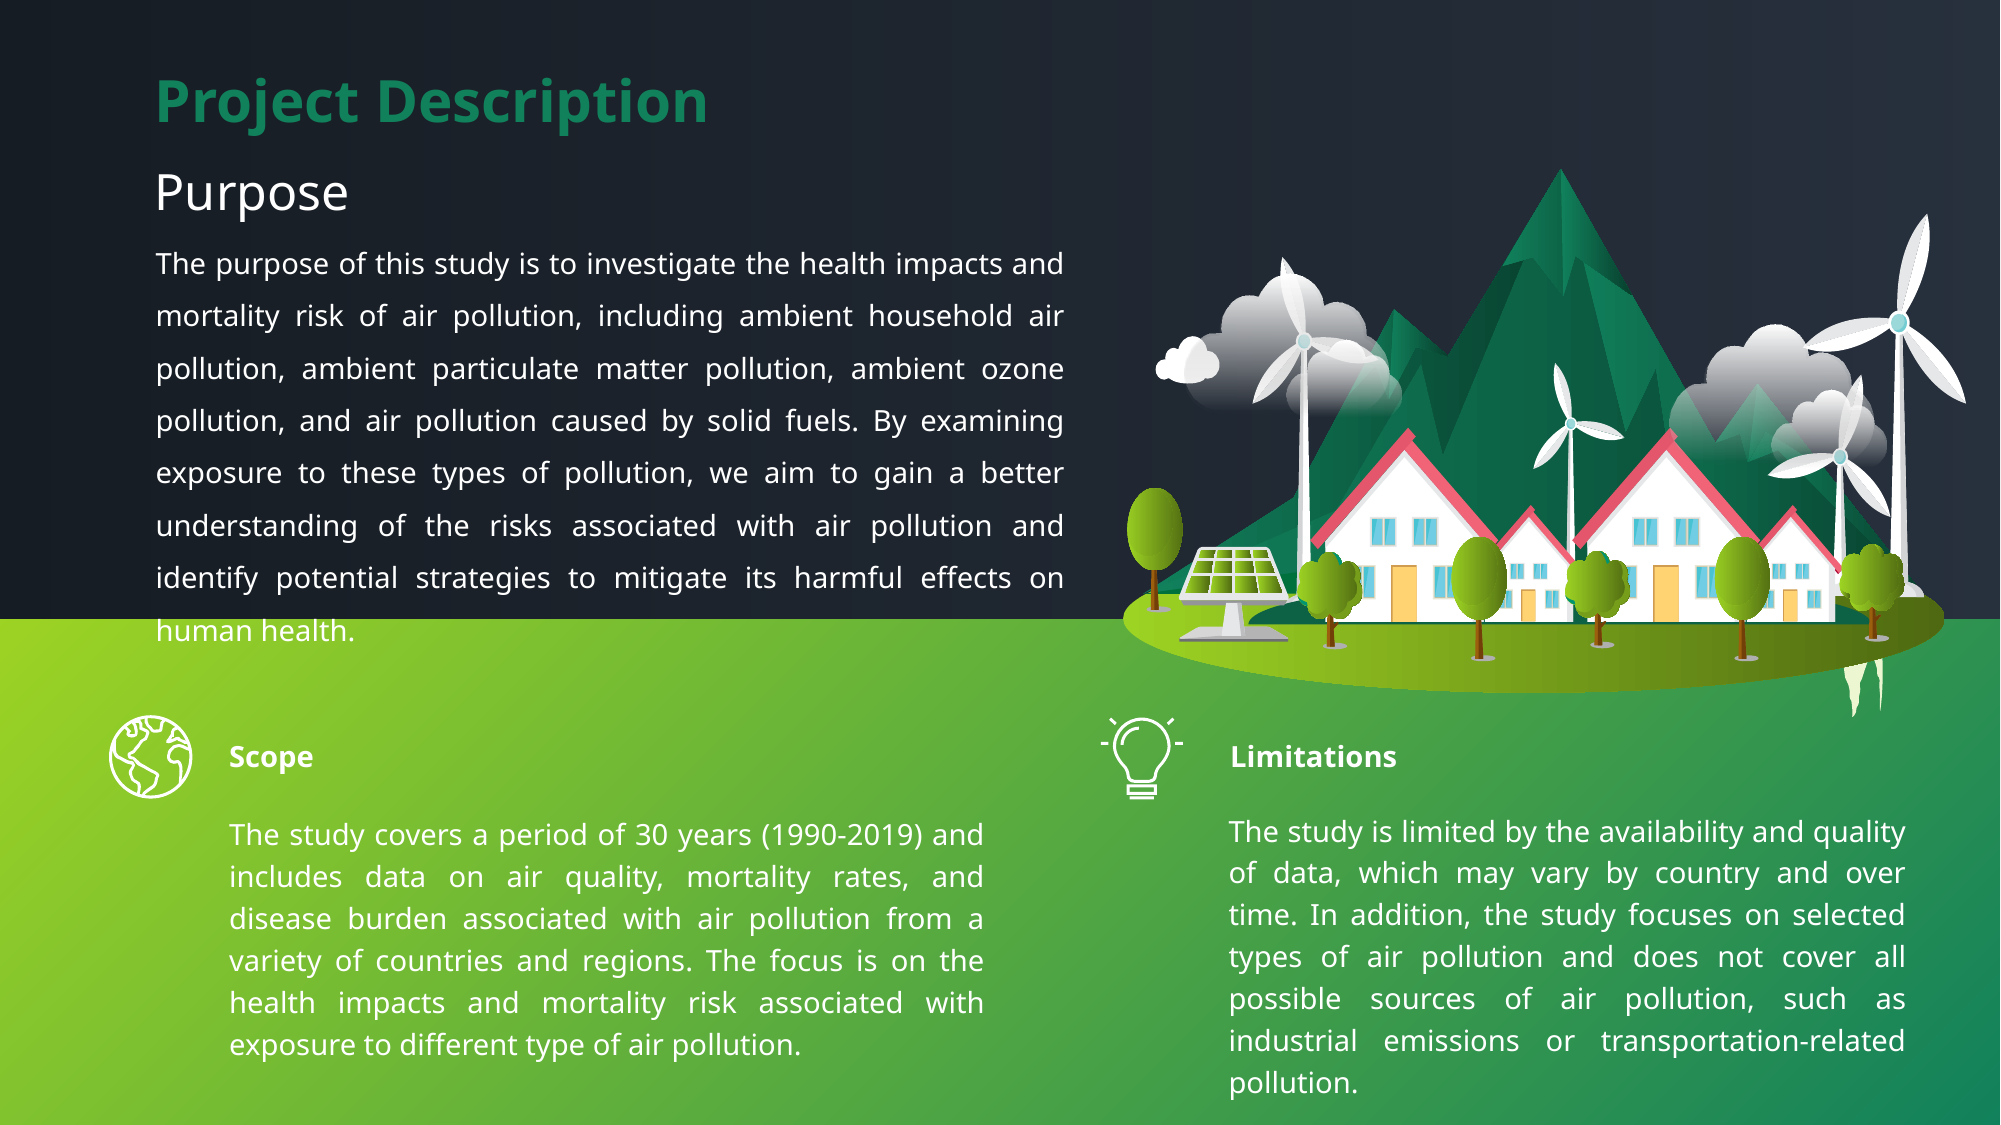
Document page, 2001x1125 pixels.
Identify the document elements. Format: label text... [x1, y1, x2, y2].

text_box [1126, 784, 1157, 795]
text_box The study covers a period of 30 years (1990-2019) and includes data on air quality, mortality rates, and disease burden associated with air pollution from a variety of countries and regions. The focus is on the health impacts and mortality risk associated with exposure to different type of air pollution. [214, 802, 1000, 1069]
text_box [0, 619, 2000, 1125]
text_box Scope [214, 724, 618, 782]
text_box The purpose of this study is to investigate the health impacts and mortality risk of air pollution, including ambient household air pollution, ambient particulate matter pollution, ambient ozone pollution, and air pollution caused by solid fuels. By examining exposure to these types of pollution, we aim to gain a better understanding of the risks associated with air pollution and identify potential strategies to mitigate its harmful effects on human health. [140, 220, 1081, 655]
text_box [1129, 796, 1154, 800]
text_box [1112, 718, 1171, 783]
text_box The study is limited by the availability and quality of data, which may vary by country and over time. In addition, the study focuses on selected types of air pollution and does not cover all possible sources of air pollution, such as industrial emissions or transportation-related pollution. [1213, 798, 1922, 1107]
text_box Limitations [1215, 724, 1619, 782]
text_box Project Description Purpose [139, 90, 771, 204]
text_box [1166, 718, 1175, 726]
text_box [1109, 717, 1117, 726]
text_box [1123, 168, 1966, 718]
text_box [109, 715, 193, 799]
